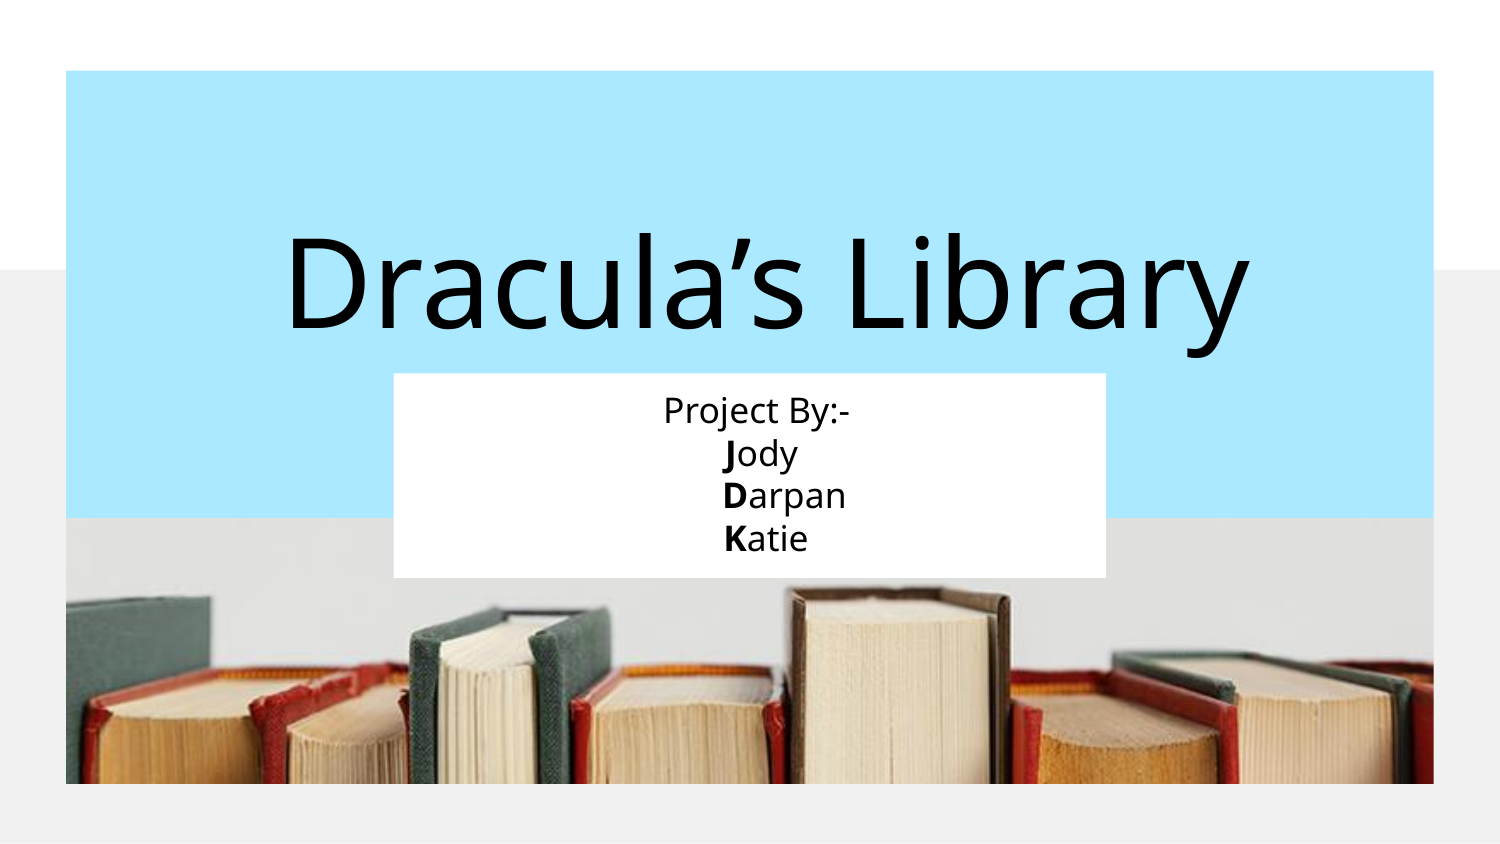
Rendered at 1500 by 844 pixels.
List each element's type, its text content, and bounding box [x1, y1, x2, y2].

title Dracula’s Library [202, 147, 1298, 384]
picture [65, 518, 1435, 784]
subtitle Project By:- ​ Jody​ Darpan​ Katie [393, 373, 1107, 516]
